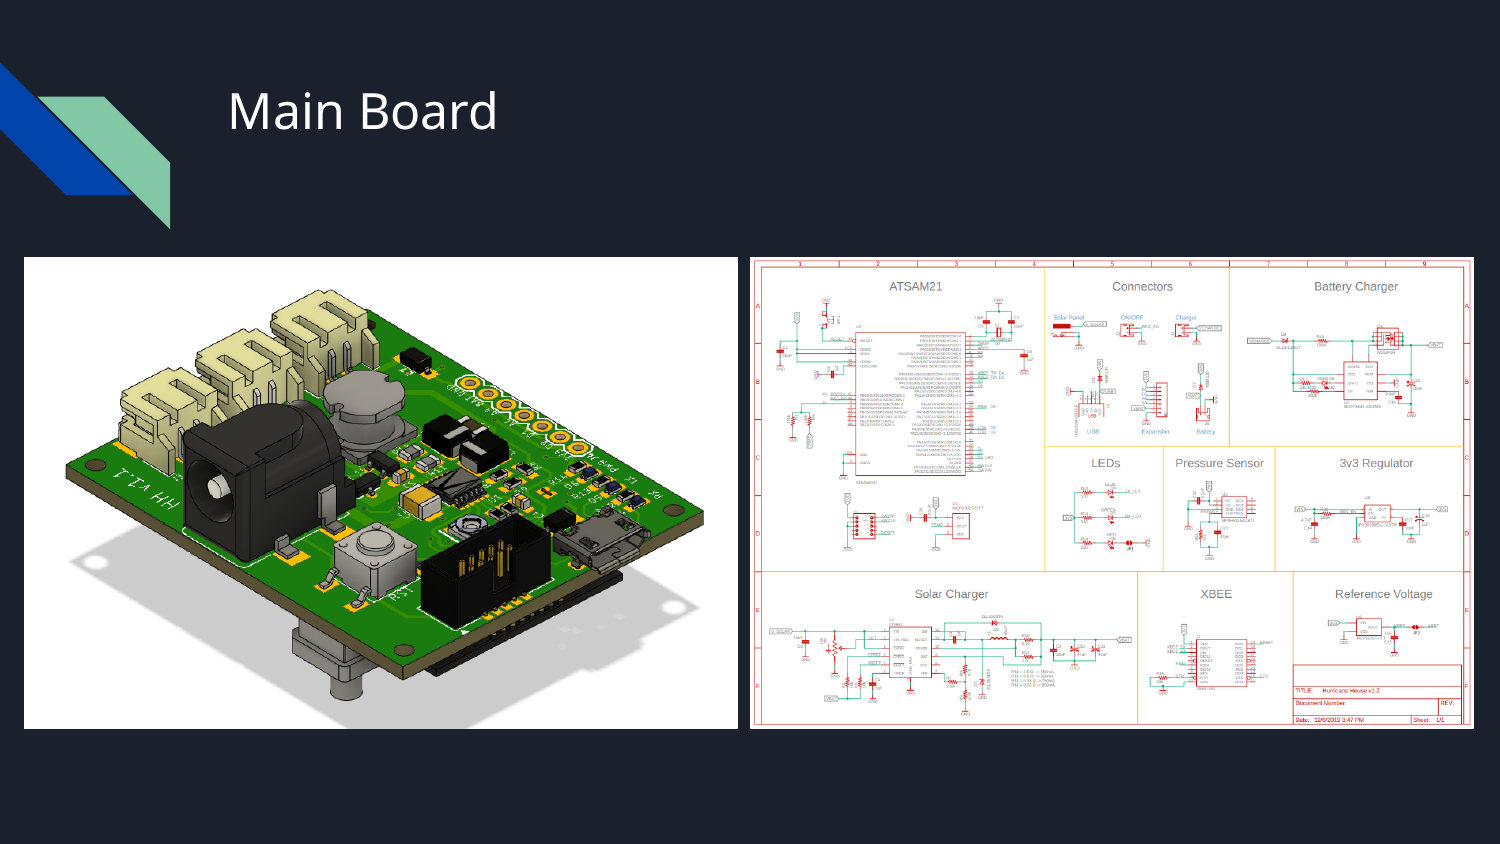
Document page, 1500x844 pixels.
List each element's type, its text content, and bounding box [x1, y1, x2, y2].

title Main Board [212, 64, 1368, 215]
picture [750, 256, 1474, 729]
picture [24, 256, 738, 729]
